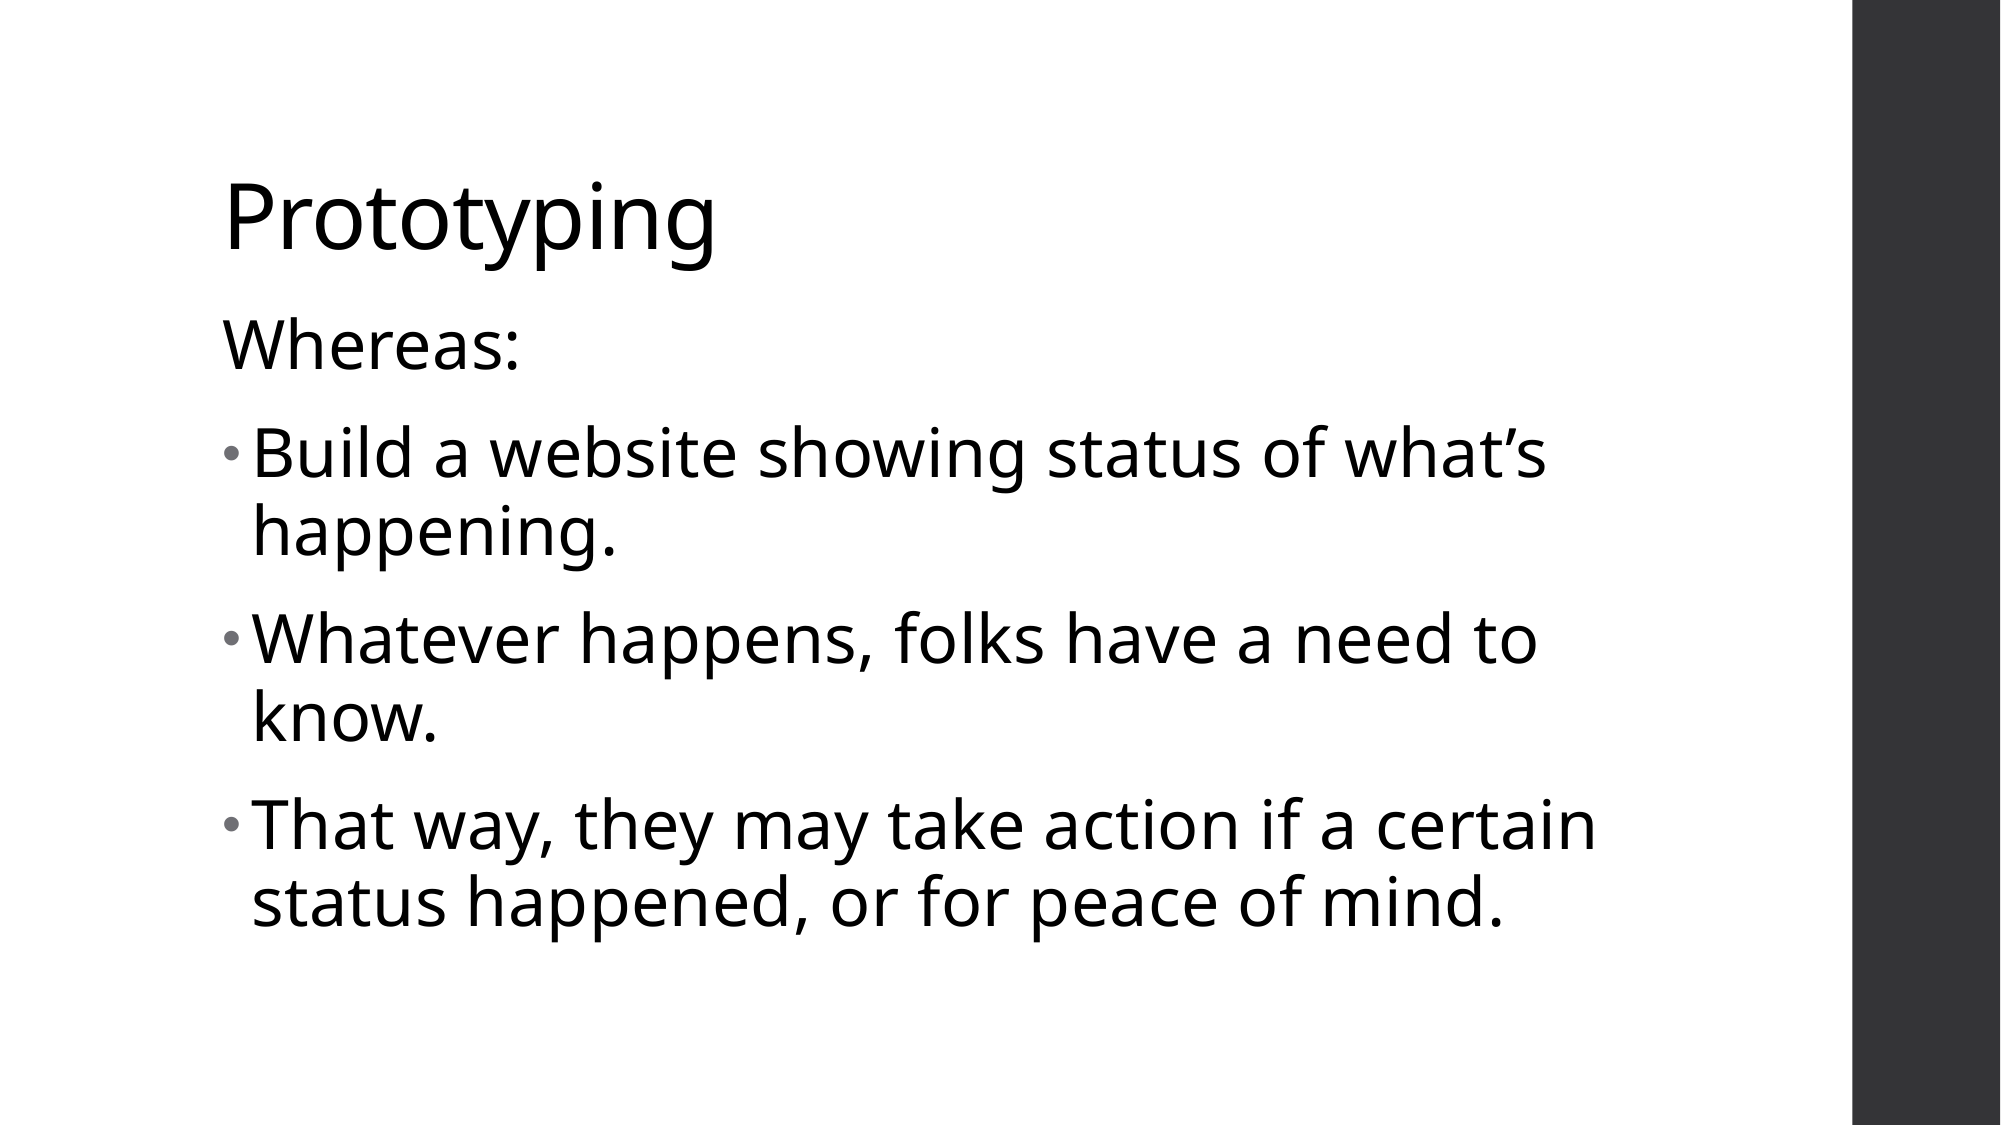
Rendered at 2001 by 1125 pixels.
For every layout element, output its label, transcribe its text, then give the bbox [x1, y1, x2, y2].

list Whereas: Build a website showing status of what’s happening. Whatever happens, folks have a need to know. That way, they may take action if a certain status happened, or for peace of mind. [206, 299, 1617, 1014]
title Prototyping [206, 60, 1797, 278]
